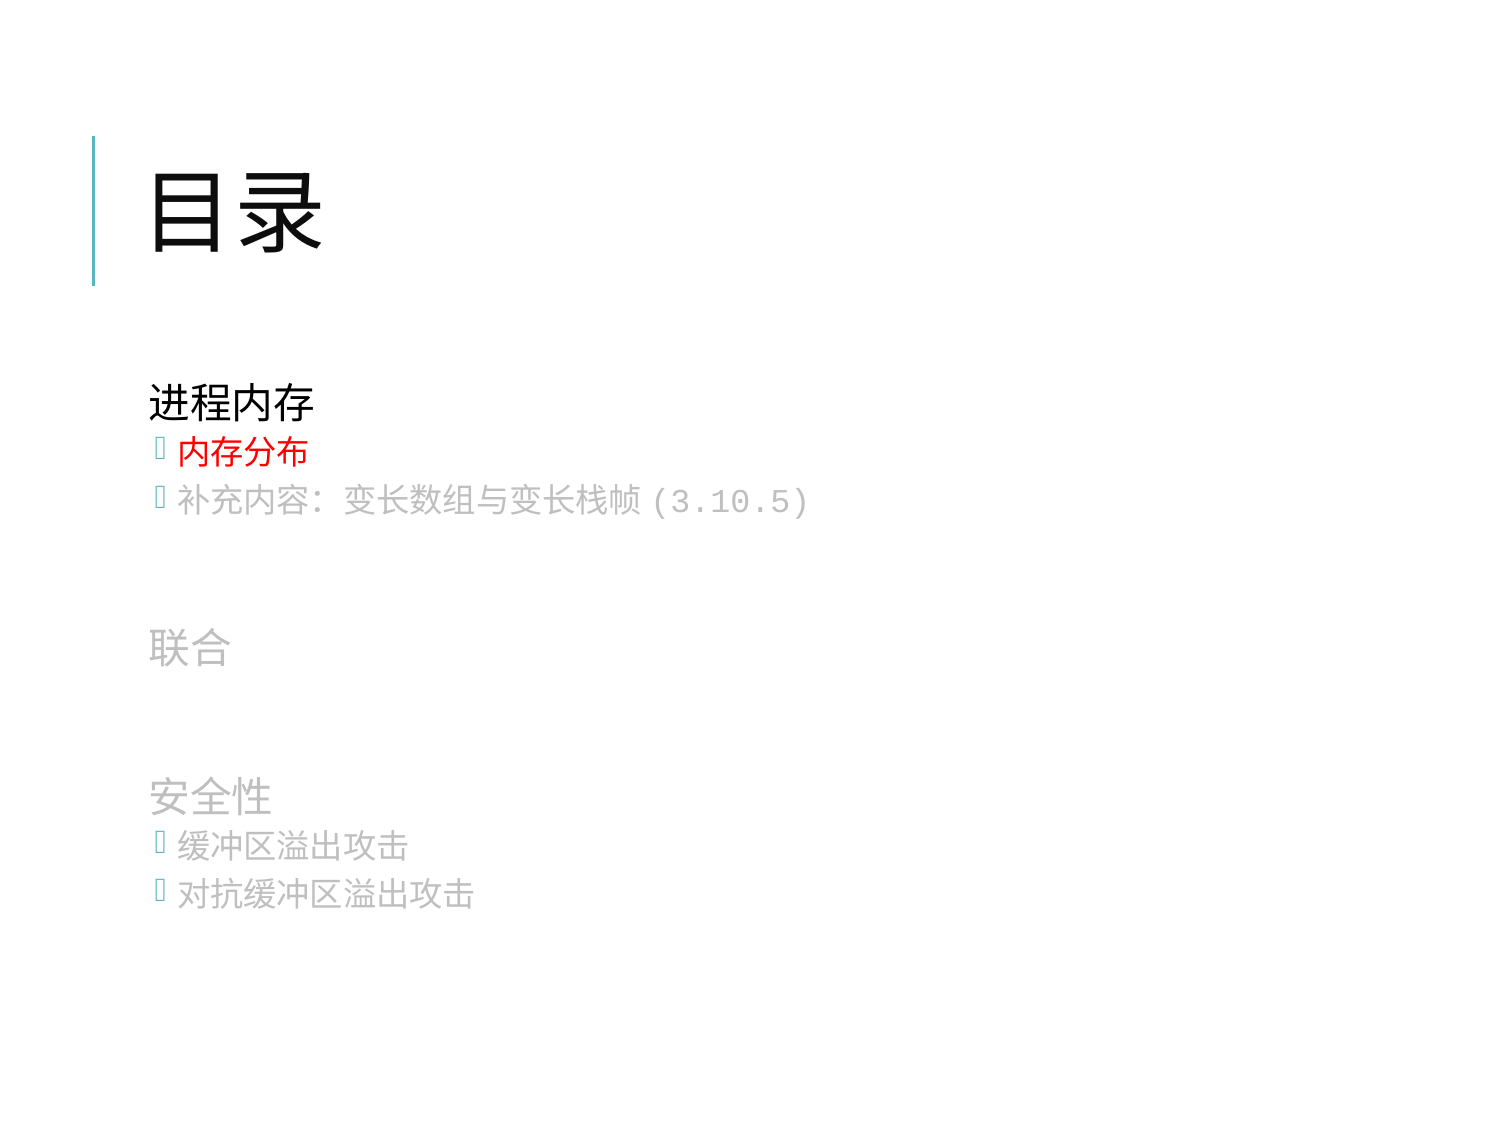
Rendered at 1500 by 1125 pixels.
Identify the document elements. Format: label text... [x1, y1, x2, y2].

list 进程内存 内存分布 补充内容：变长数组与变长栈帧(3.10.5) 联合 安全性 缓冲区溢出攻击 对抗缓冲区溢出攻击 [126, 375, 1322, 1035]
title 目录 [126, 96, 1322, 342]
